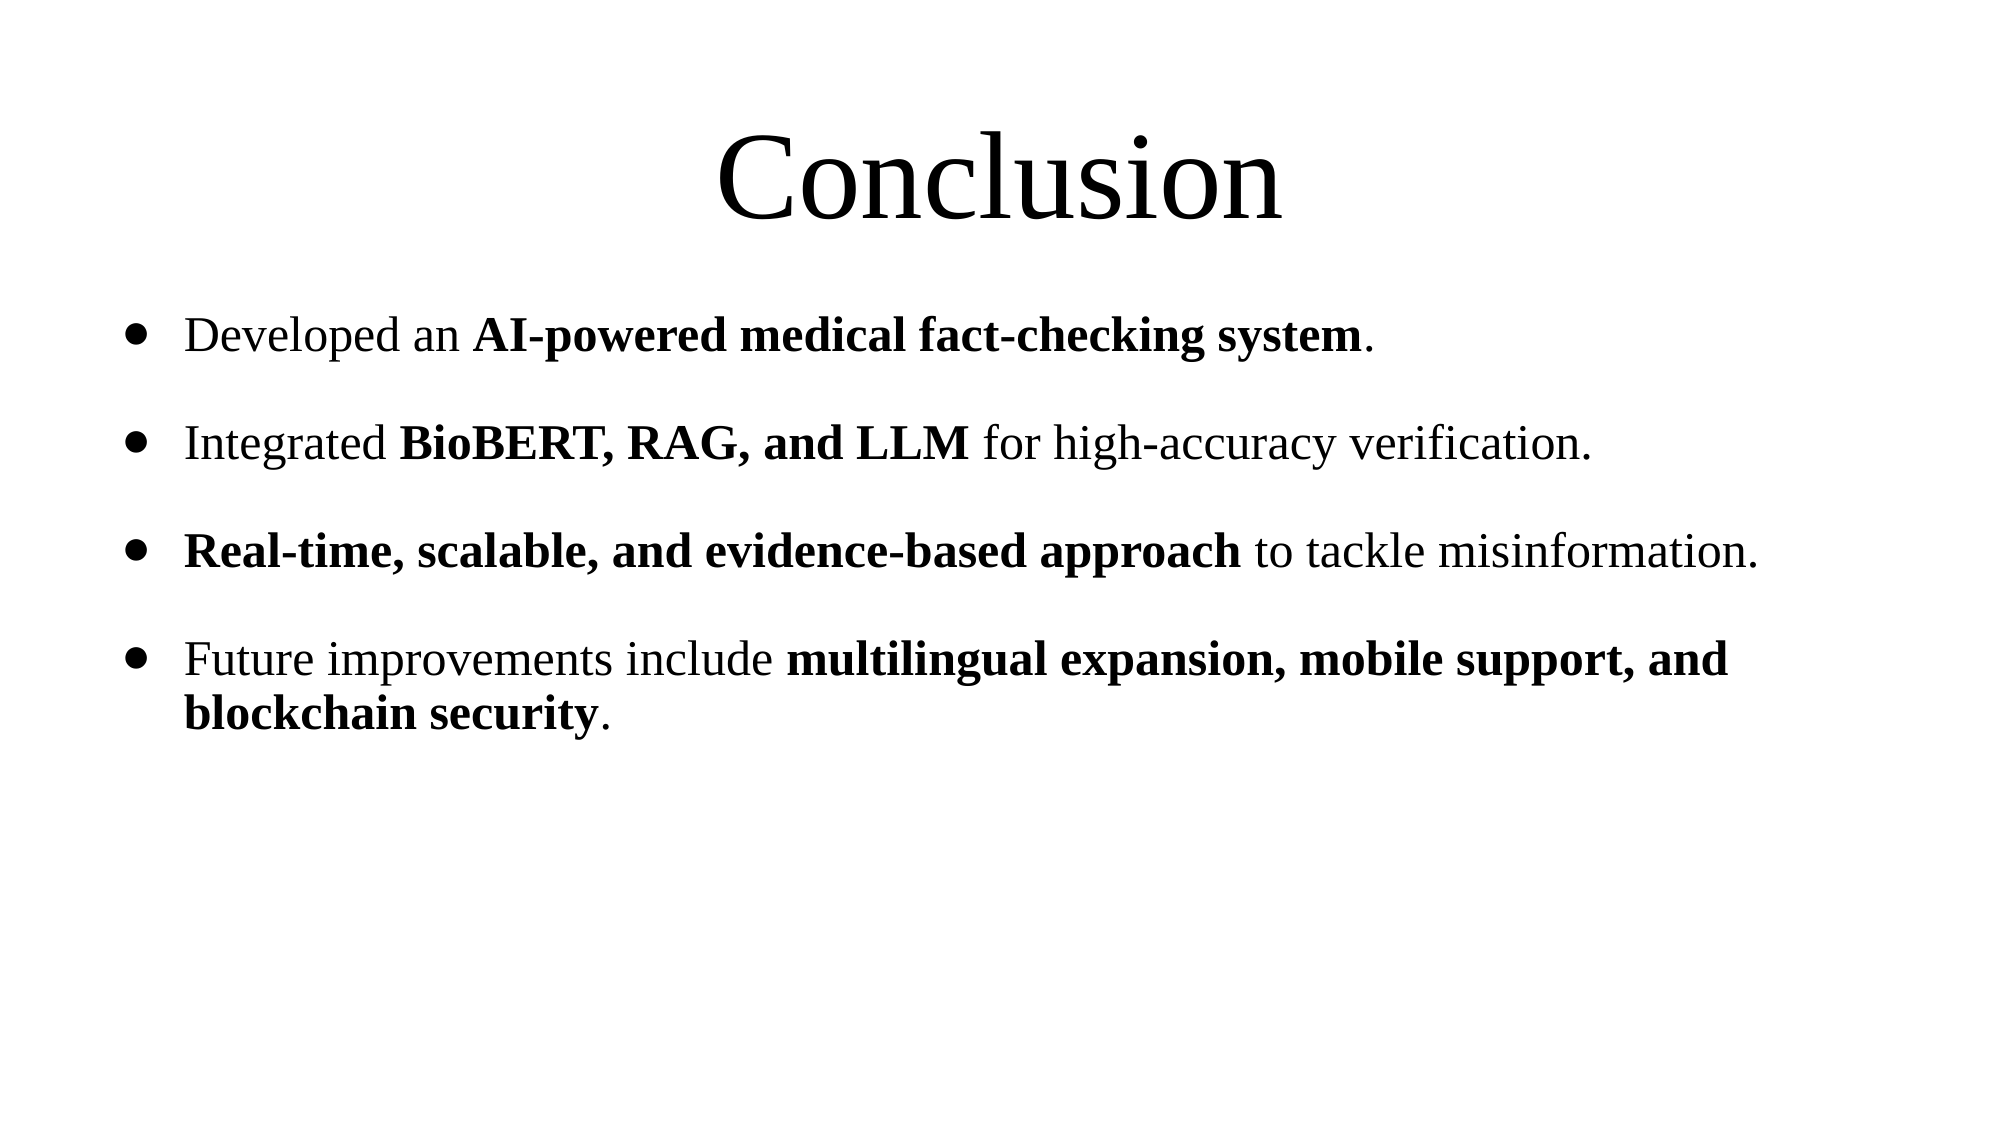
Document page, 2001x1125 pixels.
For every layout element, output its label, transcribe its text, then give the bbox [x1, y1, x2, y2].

subtitle Developed an AI-powered medical fact-checking system. Integrated BioBERT, RAG, and LLM for high-accuracy verification. Real-time, scalable, and evidence-based approach to tackle misinformation. Future improvements include multilingual expansion, mobile support, and blockchain security. [93, 300, 1907, 1025]
title Conclusion [249, 99, 1750, 257]
